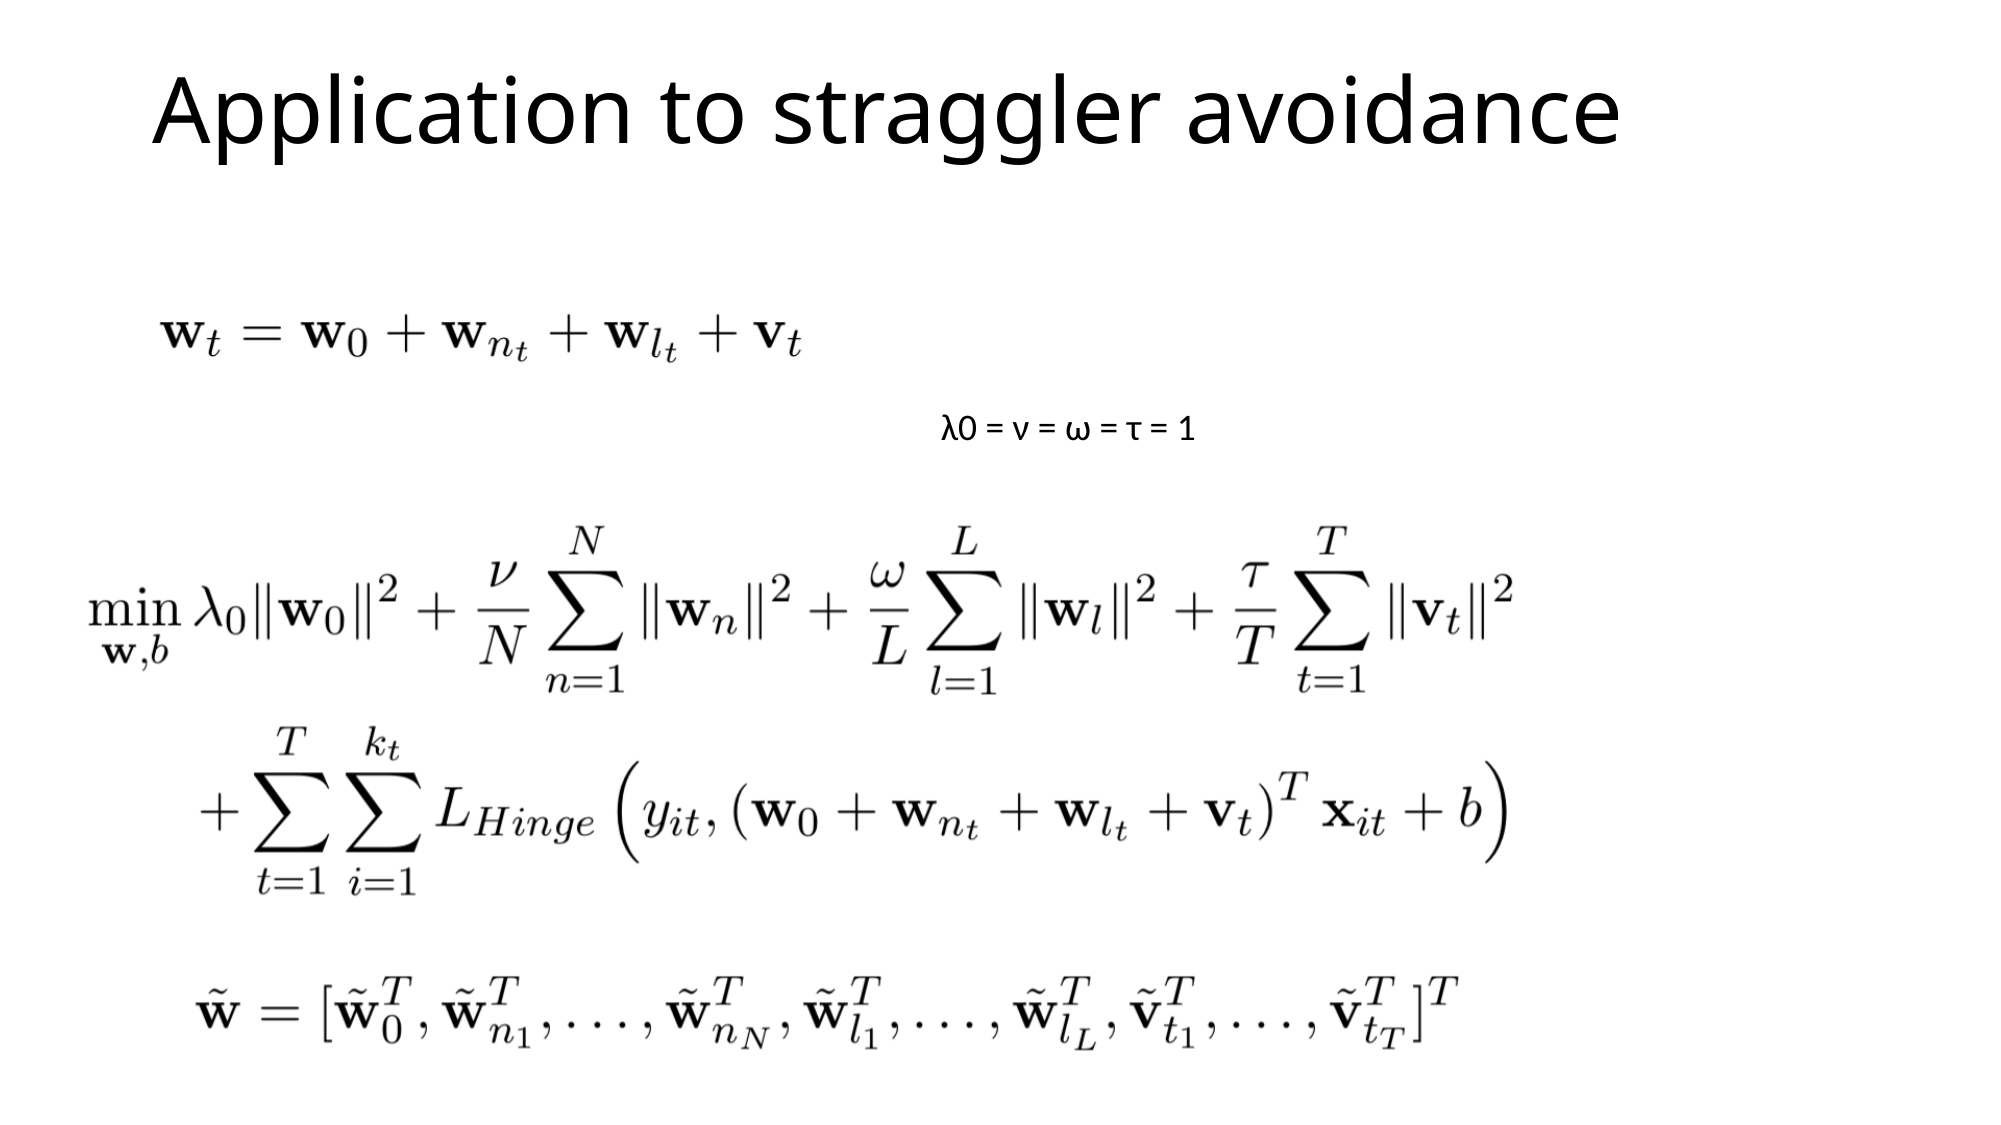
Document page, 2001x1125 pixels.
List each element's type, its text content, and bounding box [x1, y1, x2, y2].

text_box λ0 = ν = ω = τ = 1 [925, 395, 1220, 485]
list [137, 298, 819, 374]
picture [57, 485, 1581, 905]
picture [181, 957, 1486, 1077]
title Application to straggler avoidance [137, 59, 1863, 278]
